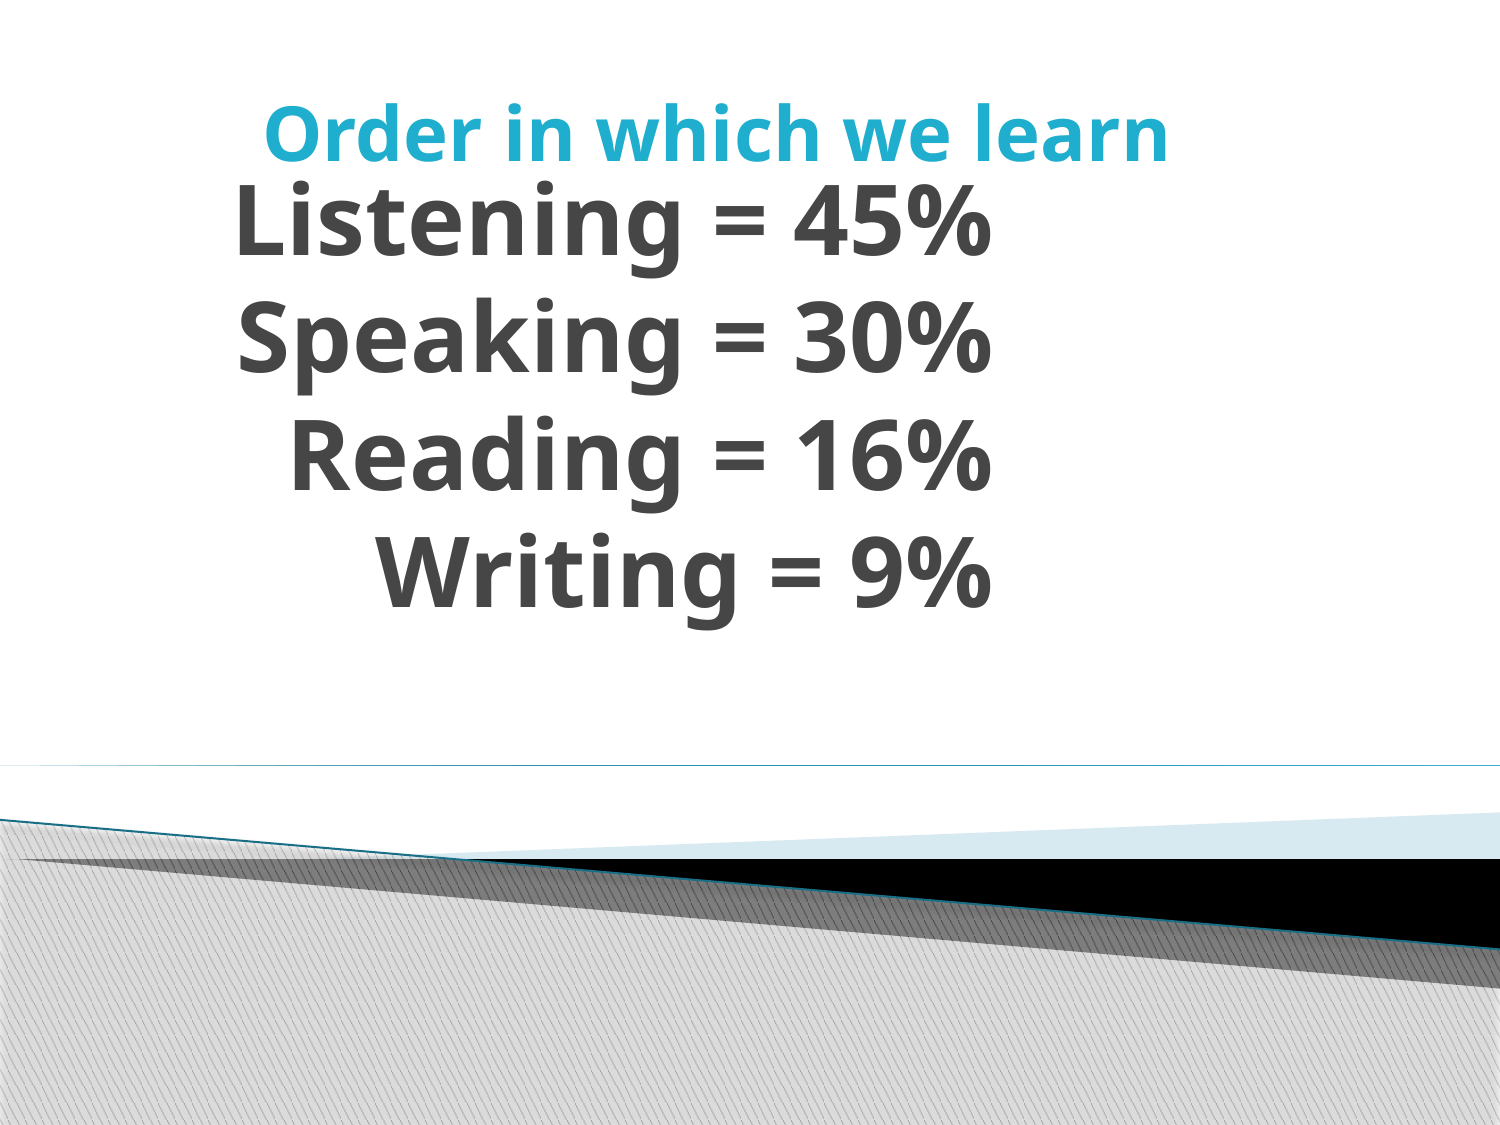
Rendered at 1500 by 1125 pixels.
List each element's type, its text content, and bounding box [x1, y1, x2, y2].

text_box Order in which we learn [147, 30, 1187, 185]
picture [5, 859, 1500, 989]
title Listening = 45% Speaking = 30% Reading = 16% Writing = 9% [0, 149, 1010, 635]
